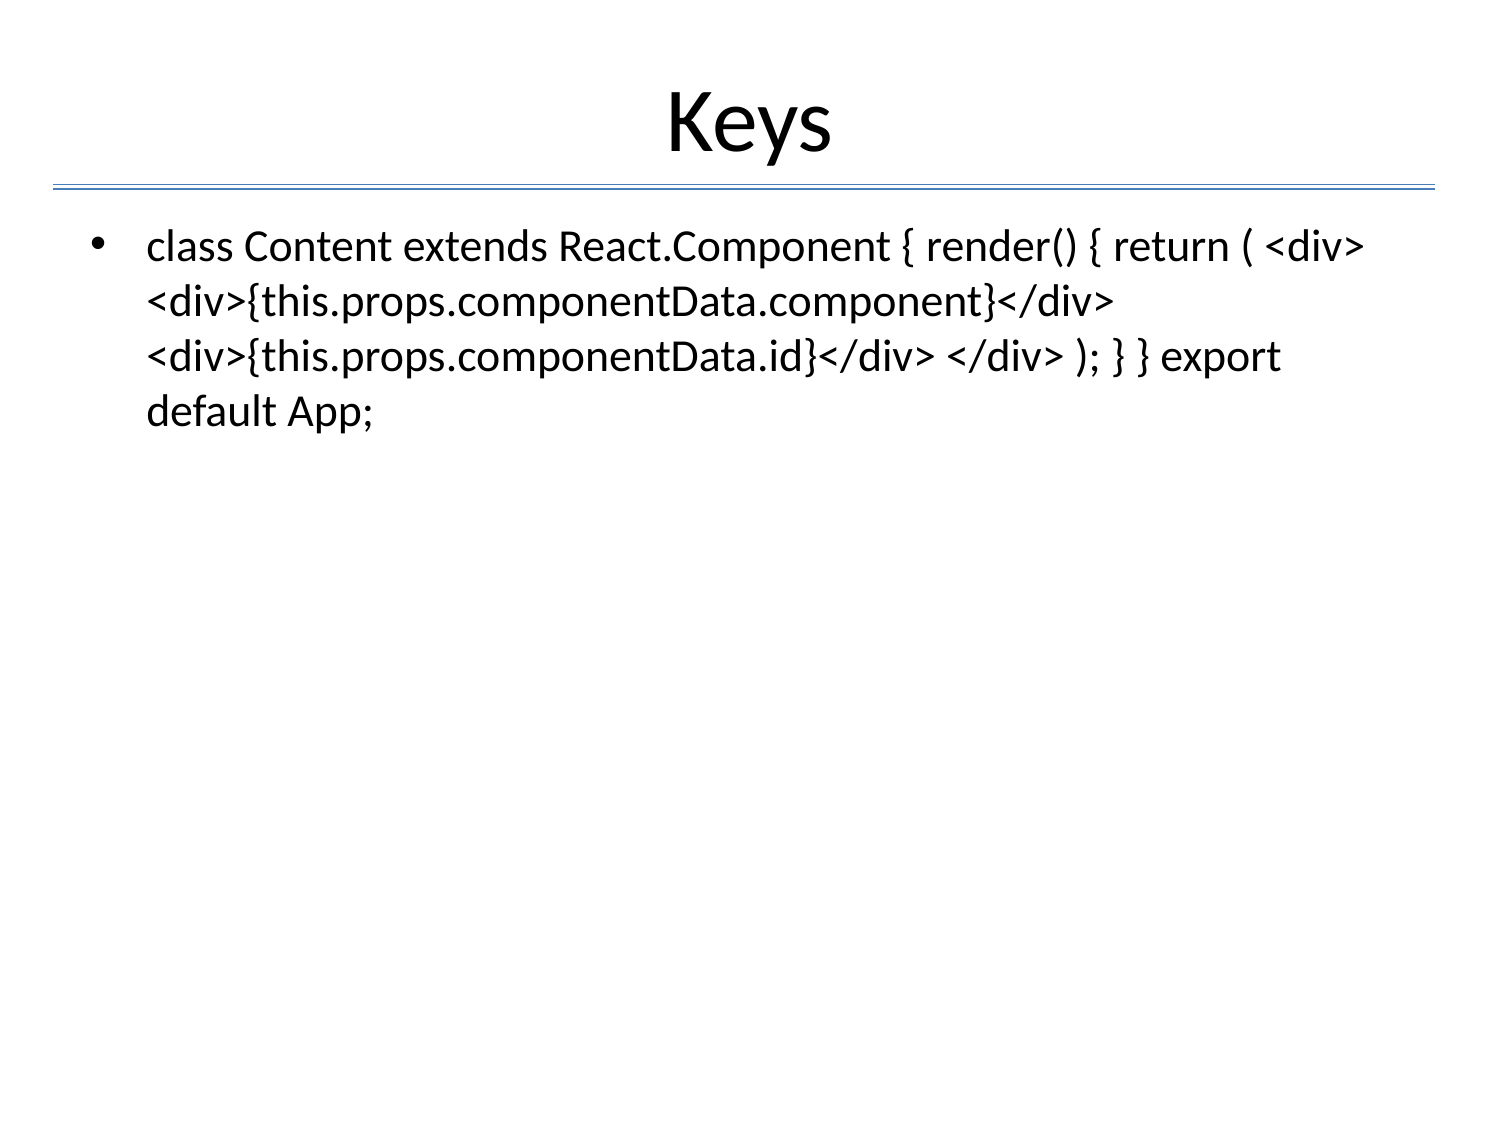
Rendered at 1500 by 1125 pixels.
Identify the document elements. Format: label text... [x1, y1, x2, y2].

title Keys [75, 45, 1425, 185]
list class Content extends React.Component { render() { return ( <div> <div>{this.props.componentData.component}</div> <div>{this.props.componentData.id}</div> </div> ); } } export default App; [75, 208, 1425, 1083]
